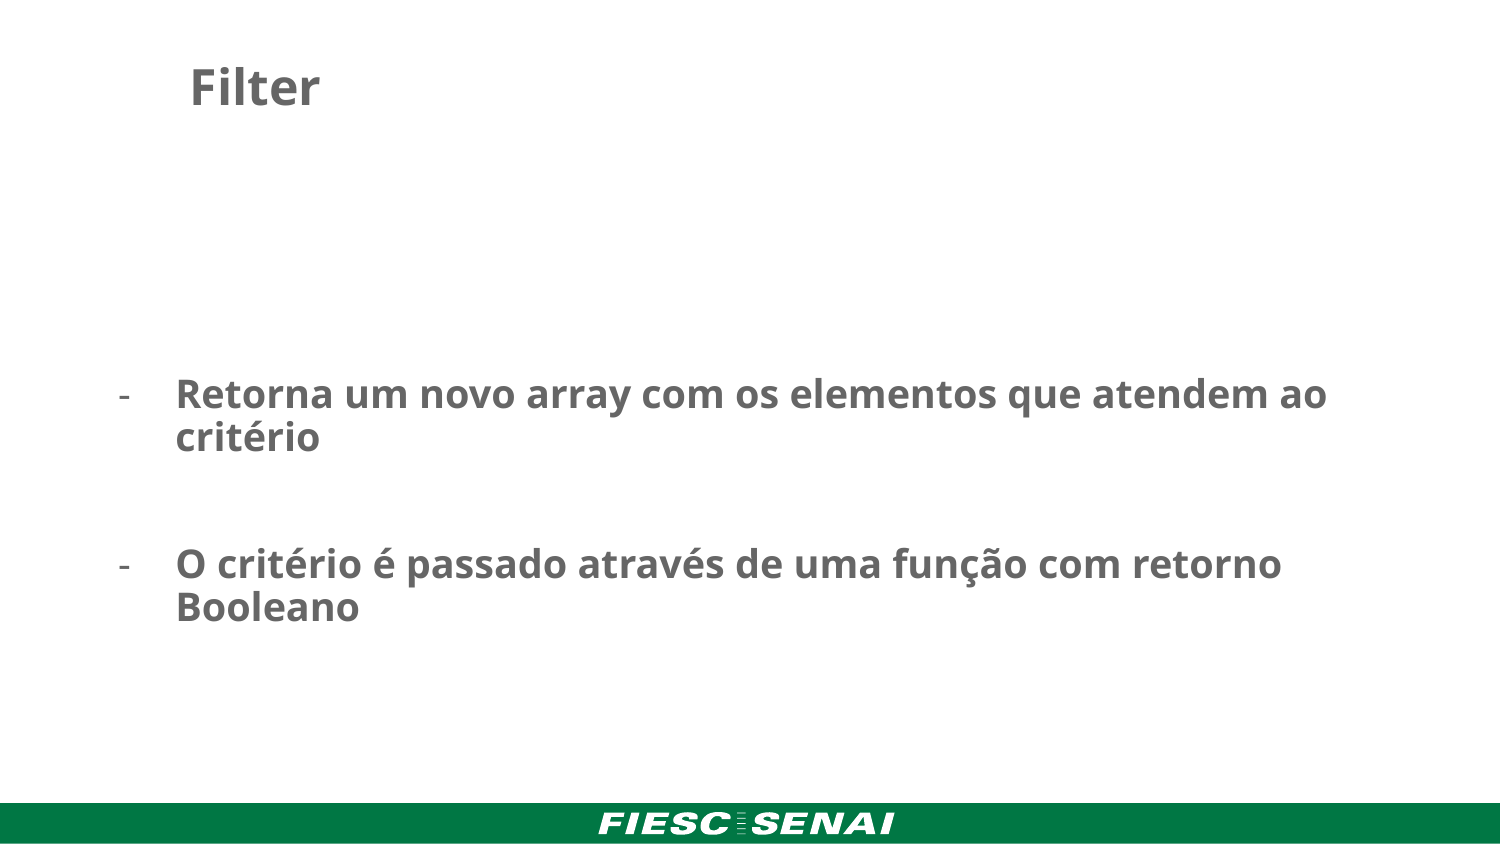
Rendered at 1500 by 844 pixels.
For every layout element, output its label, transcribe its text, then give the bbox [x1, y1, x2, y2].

title Retorna um novo array com os elementos que atendem ao critério O critério é passado através de uma função com retorno Booleano [87, 171, 1429, 744]
text_box Filter [174, 40, 1281, 131]
